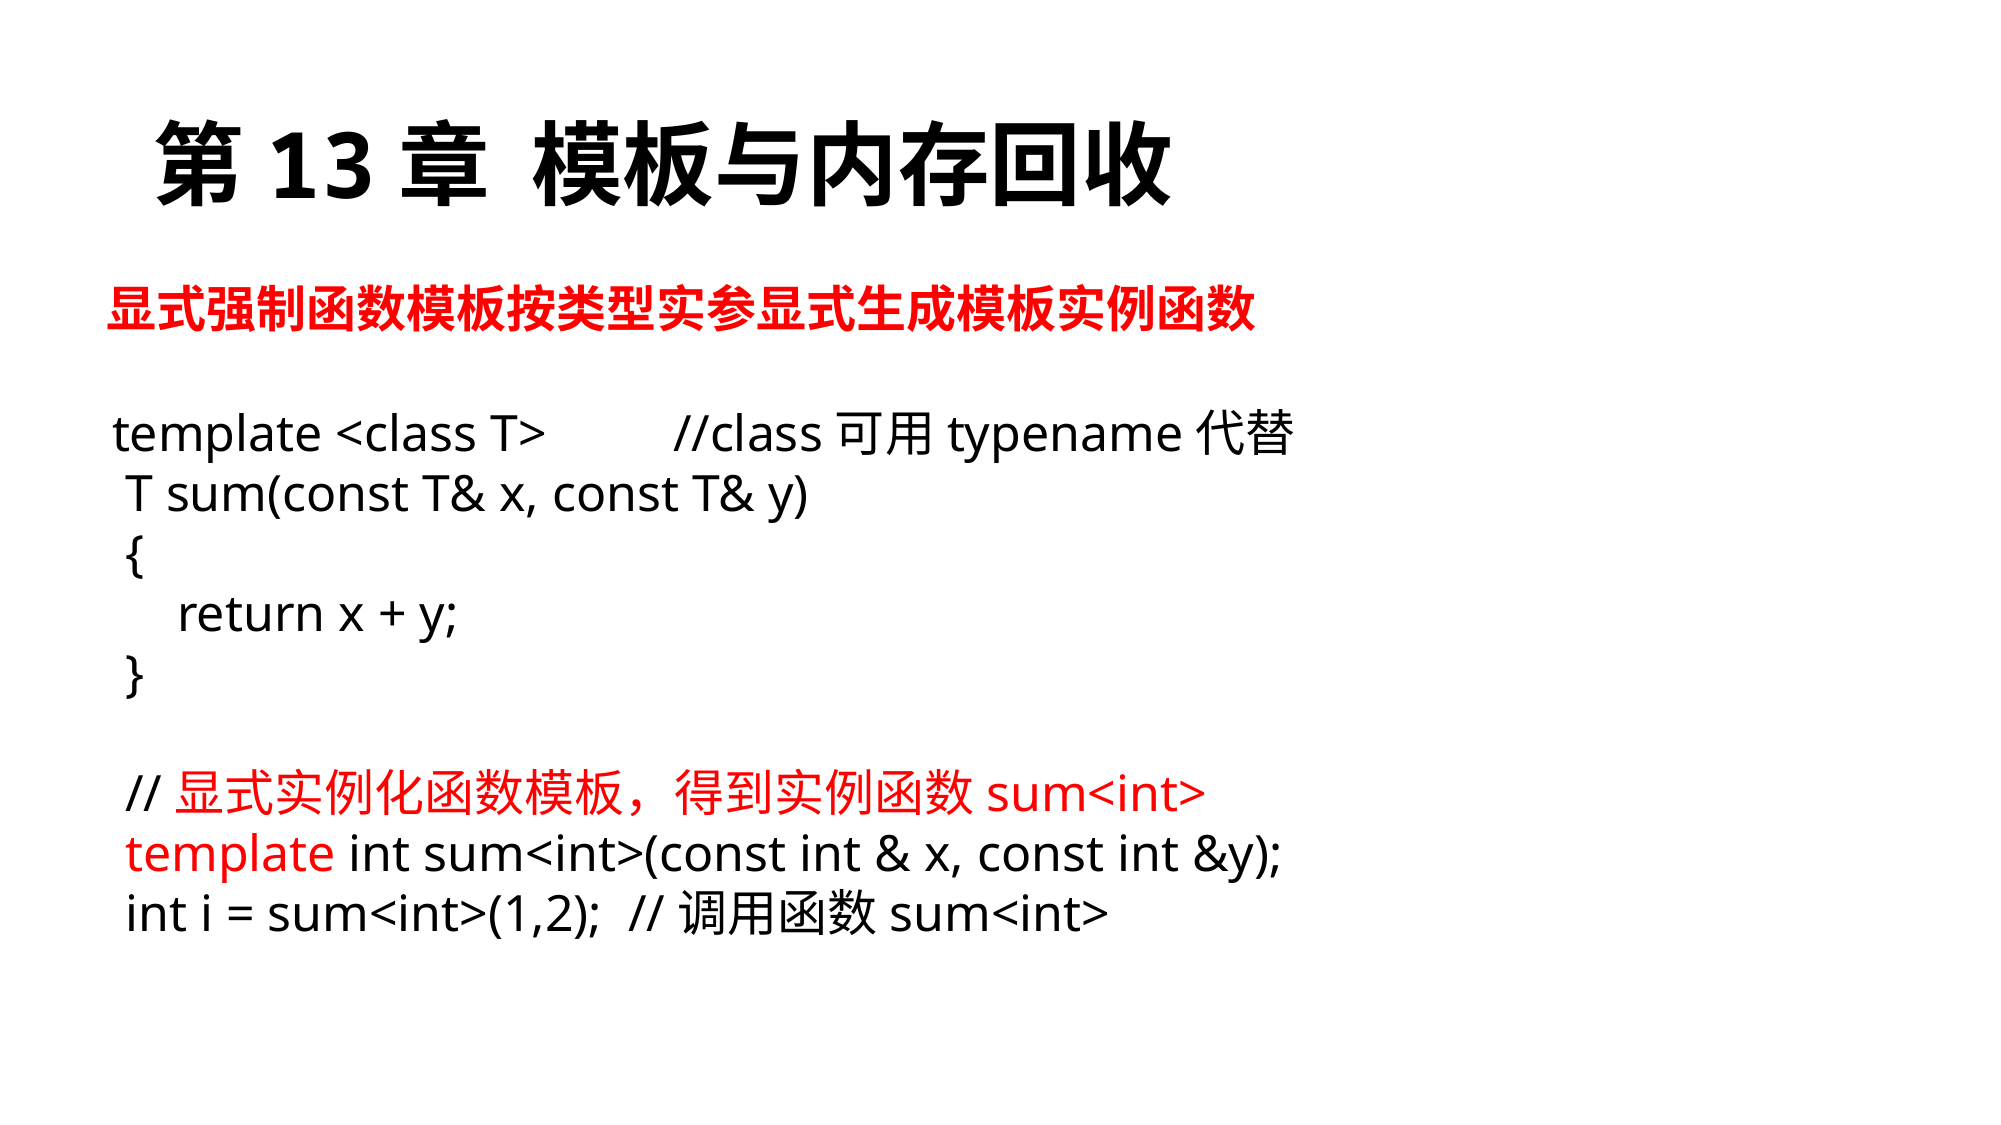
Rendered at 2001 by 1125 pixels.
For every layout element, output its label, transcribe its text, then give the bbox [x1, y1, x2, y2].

text_box 显式强制函数模板按类型实参显式生成模板实例函数 [91, 270, 1271, 345]
title 第13章 模板与内存回收 [137, 59, 1863, 278]
text_box template <class T> //class可用typename代替 T sum(const T& x, const T& y) { return x + y; } //显式实例化函数模板，得到实例函数sum<int> template int sum<int>(const int & x, const int &y); int i = sum<int>(1,2); //调用函数sum<int> [58, 393, 1942, 949]
